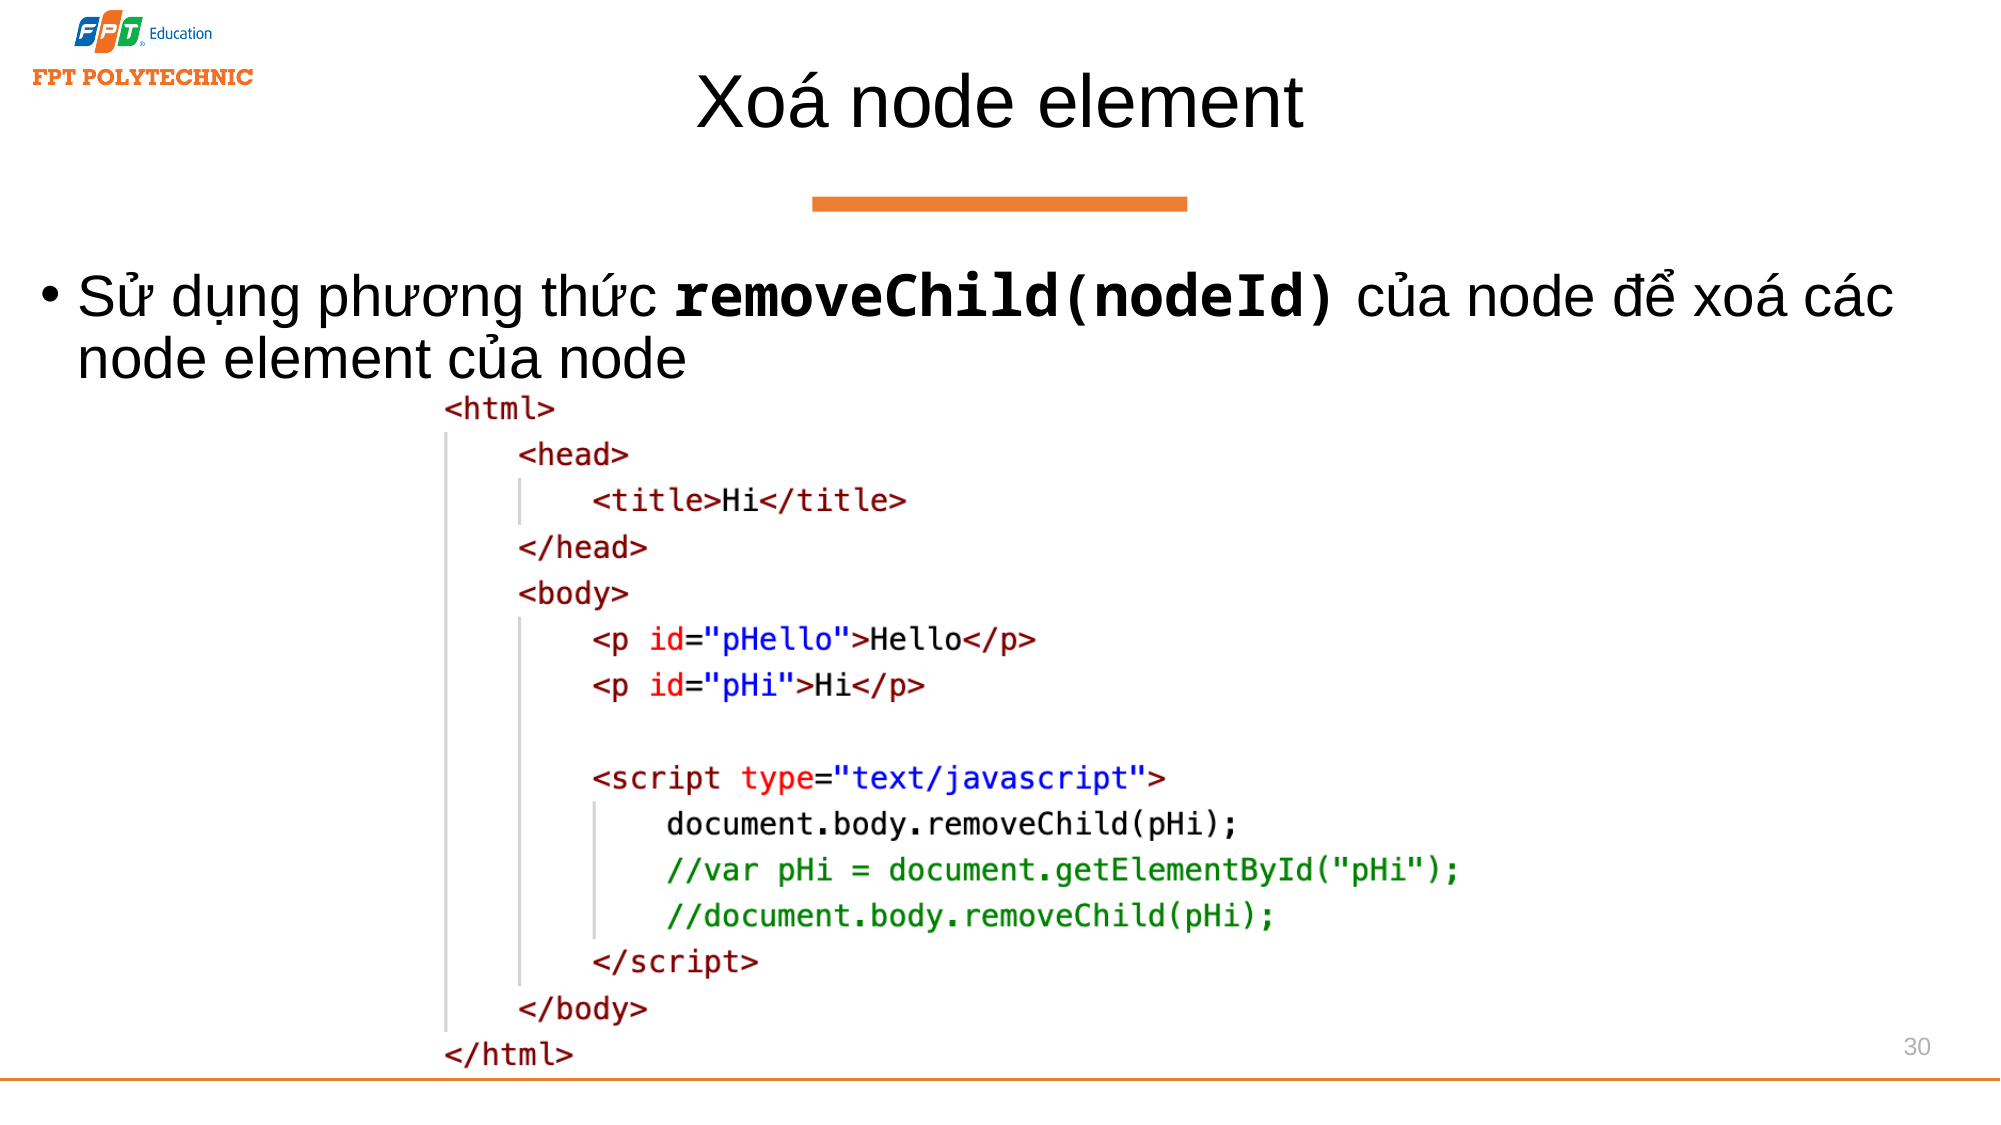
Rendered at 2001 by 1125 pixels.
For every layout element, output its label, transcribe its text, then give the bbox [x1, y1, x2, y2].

list Sử dụng phương thức removeChild(nodeId) của node để xoá các node element của node [25, 258, 1947, 1016]
slide_number 30 [1567, 1015, 1947, 1075]
picture [423, 384, 1567, 1078]
title Xoá node element [0, 0, 2000, 212]
